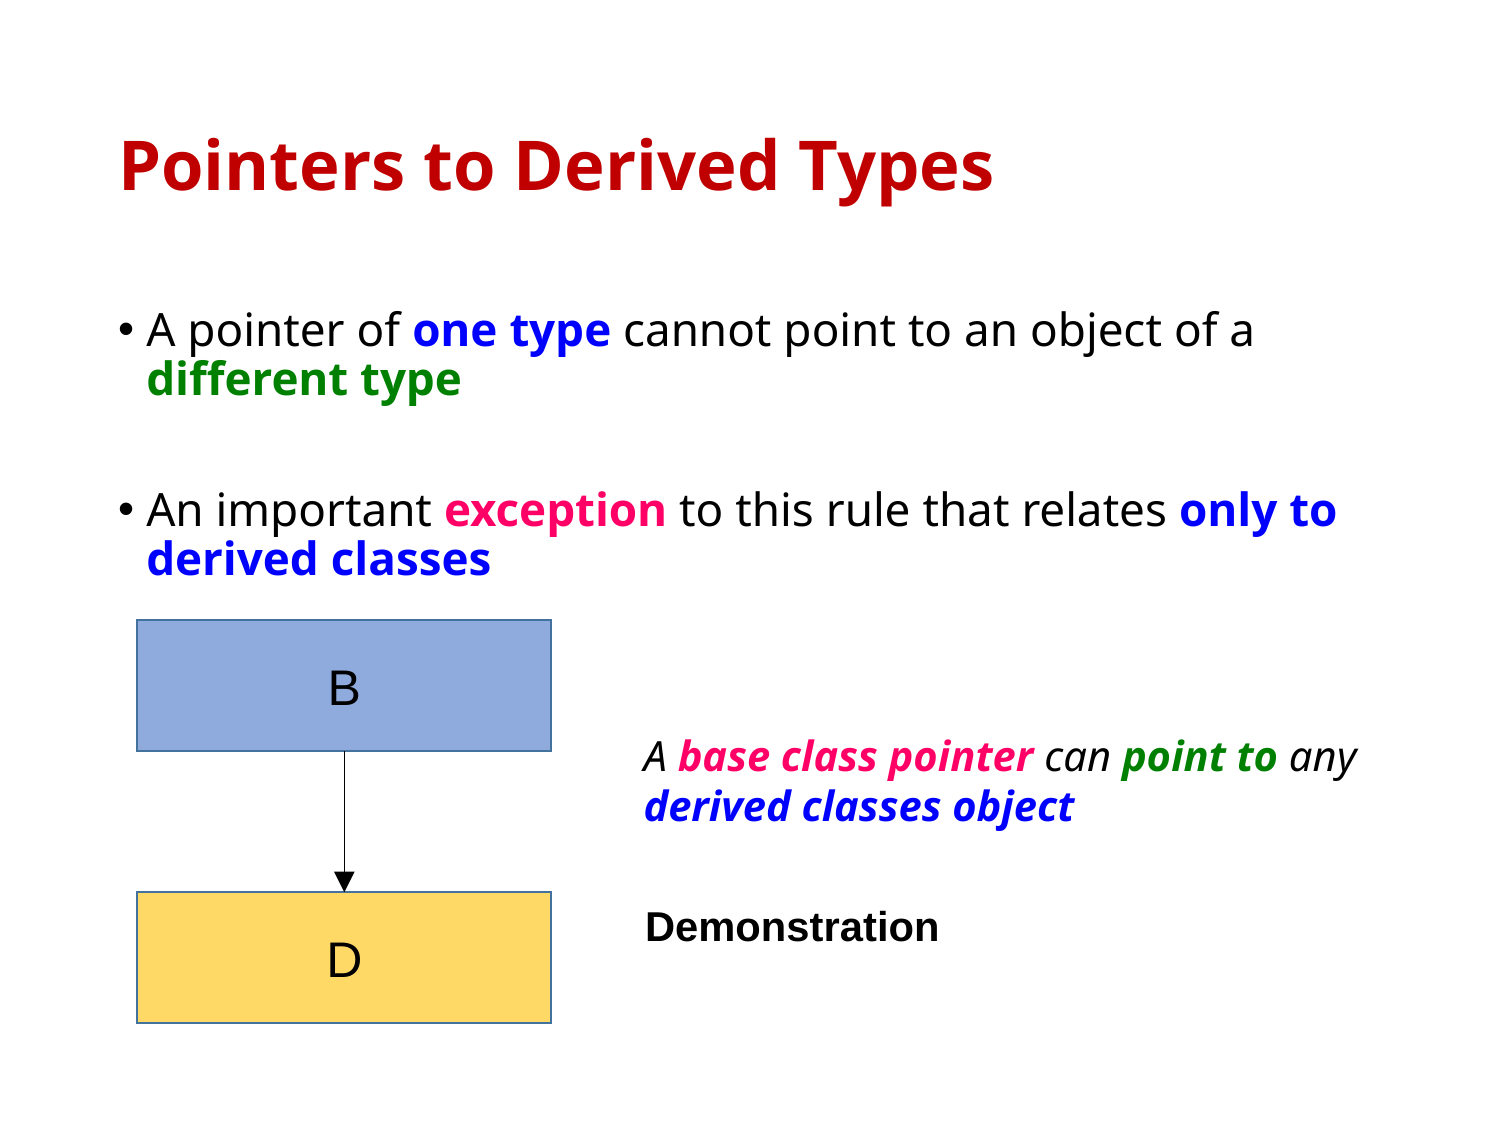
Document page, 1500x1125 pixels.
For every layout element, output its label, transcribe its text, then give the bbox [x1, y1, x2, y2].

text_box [137, 619, 552, 1024]
text_box A base class pointer can point to any derived classes object [628, 722, 1397, 838]
list A pointer of one type cannot point to an object of a different type An important exception to this rule that relates only to derived classes [103, 299, 1397, 600]
title Pointers to Derived Types [103, 59, 1397, 278]
text_box Demonstration [630, 892, 955, 957]
